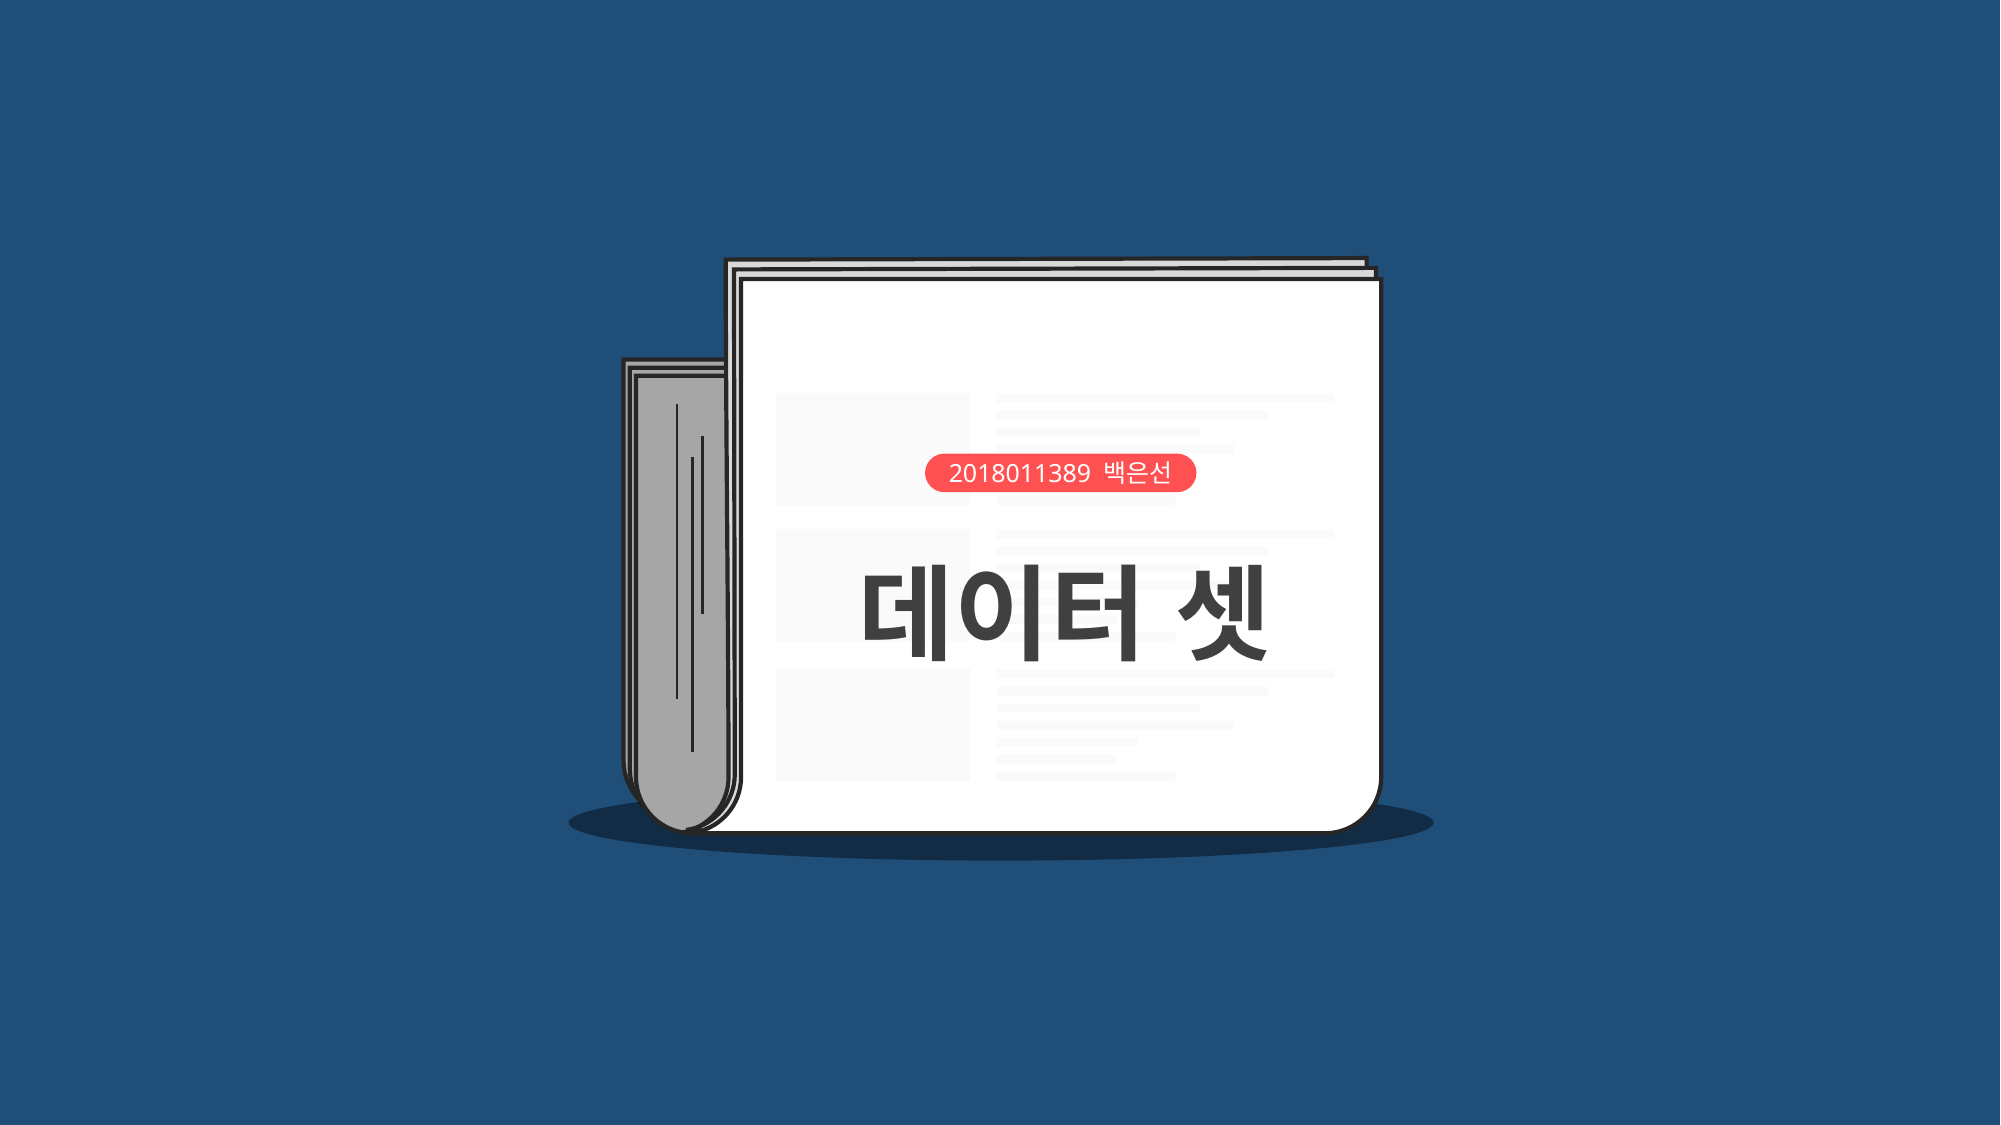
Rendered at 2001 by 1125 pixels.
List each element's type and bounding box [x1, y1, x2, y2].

text_box [568, 258, 1434, 861]
